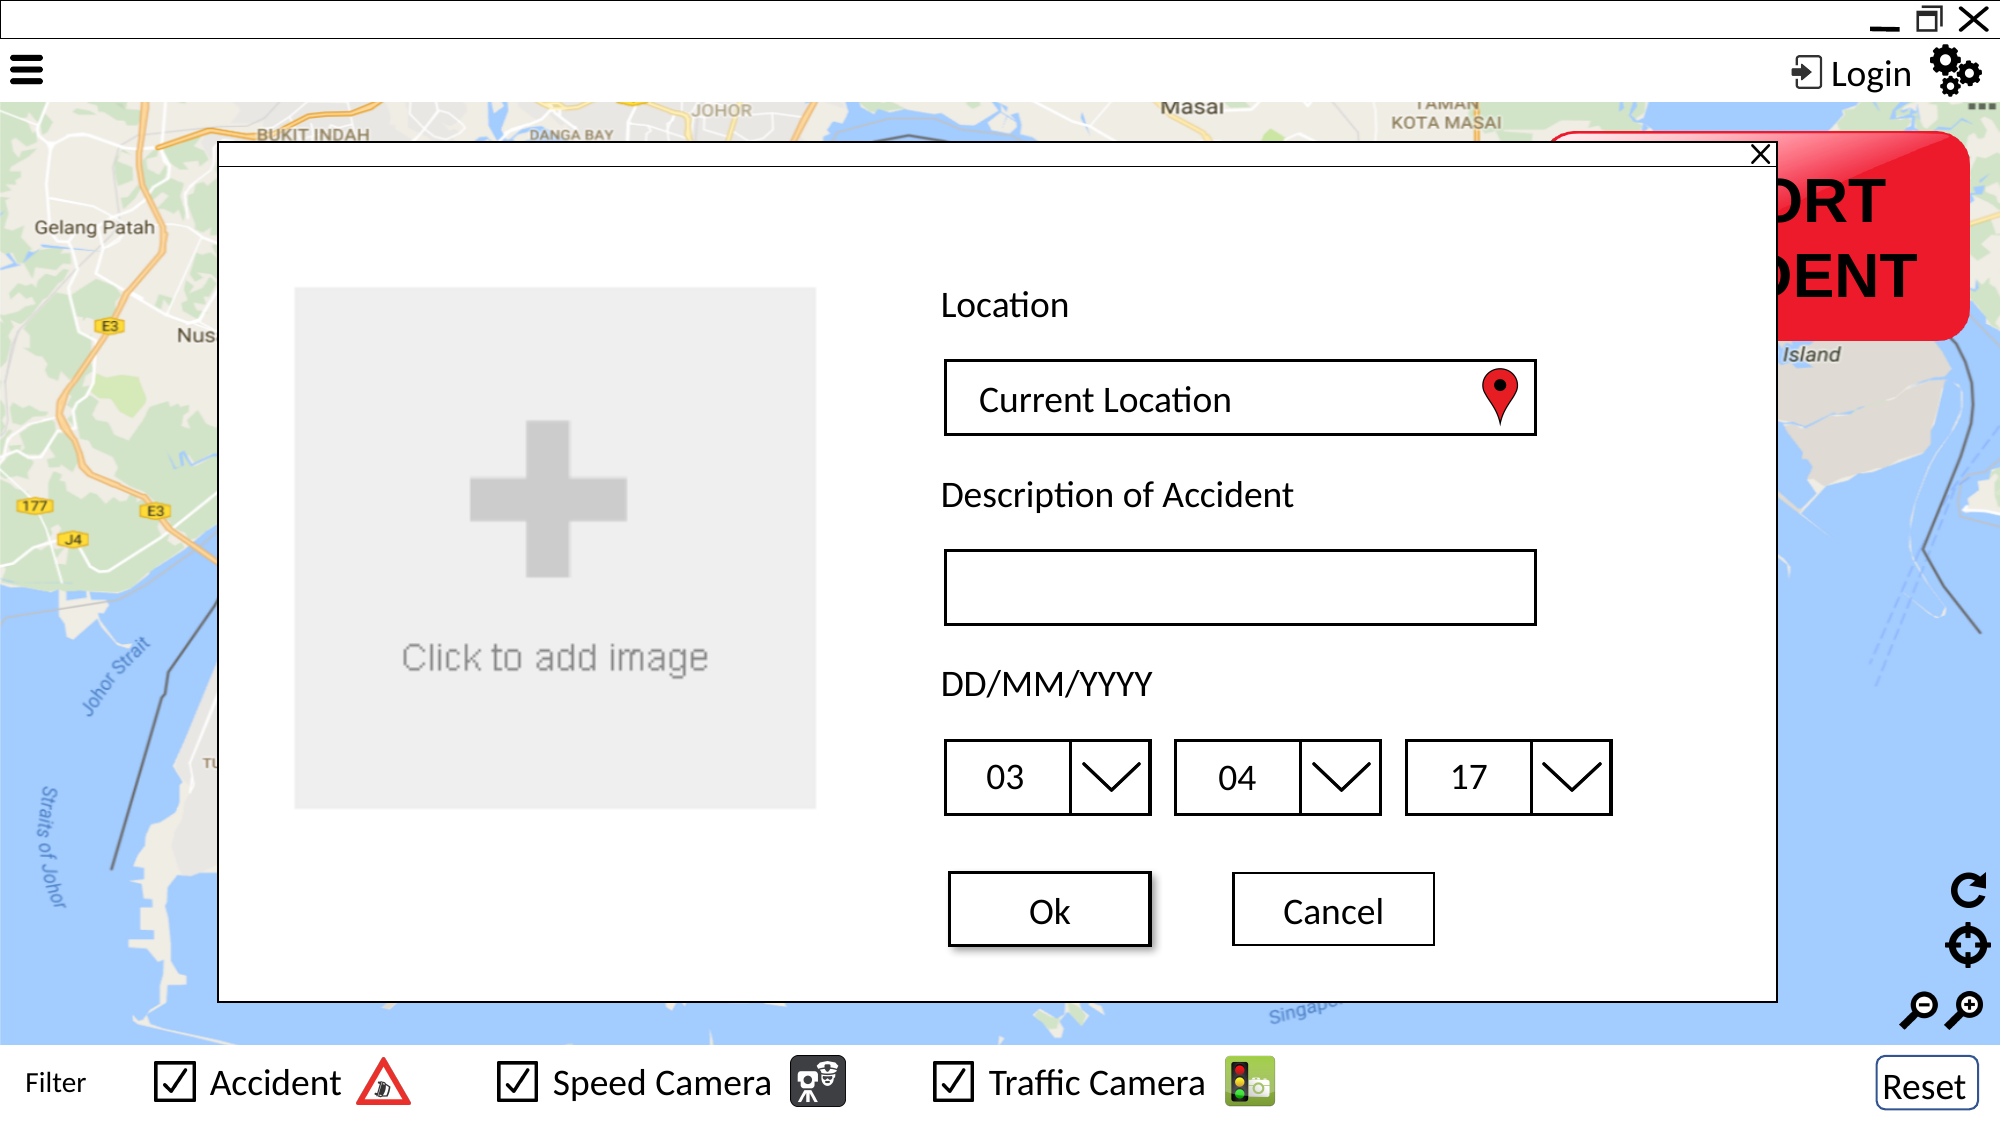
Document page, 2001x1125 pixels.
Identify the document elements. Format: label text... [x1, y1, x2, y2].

picture [1913, 2, 1948, 37]
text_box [1406, 740, 1611, 815]
picture [154, 1061, 195, 1102]
picture [1223, 1054, 1277, 1108]
picture [497, 1061, 538, 1102]
text_box Traffic Camera [973, 1050, 1282, 1111]
picture [1930, 44, 1982, 97]
text_box Login [1816, 41, 1936, 102]
text_box Filter [10, 1055, 155, 1106]
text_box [1867, 1054, 1988, 1116]
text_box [1175, 740, 1381, 815]
picture [1957, 5, 1990, 33]
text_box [945, 360, 1536, 435]
picture [0, 102, 2000, 1045]
picture [933, 1061, 974, 1102]
picture [356, 1057, 411, 1105]
picture [790, 1055, 846, 1107]
text_box Accident [195, 1050, 431, 1111]
text_box [0, 0, 2000, 39]
text_box Speed Camera [538, 1050, 846, 1111]
picture [1790, 55, 1825, 89]
picture [10, 53, 43, 86]
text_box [945, 740, 1151, 815]
